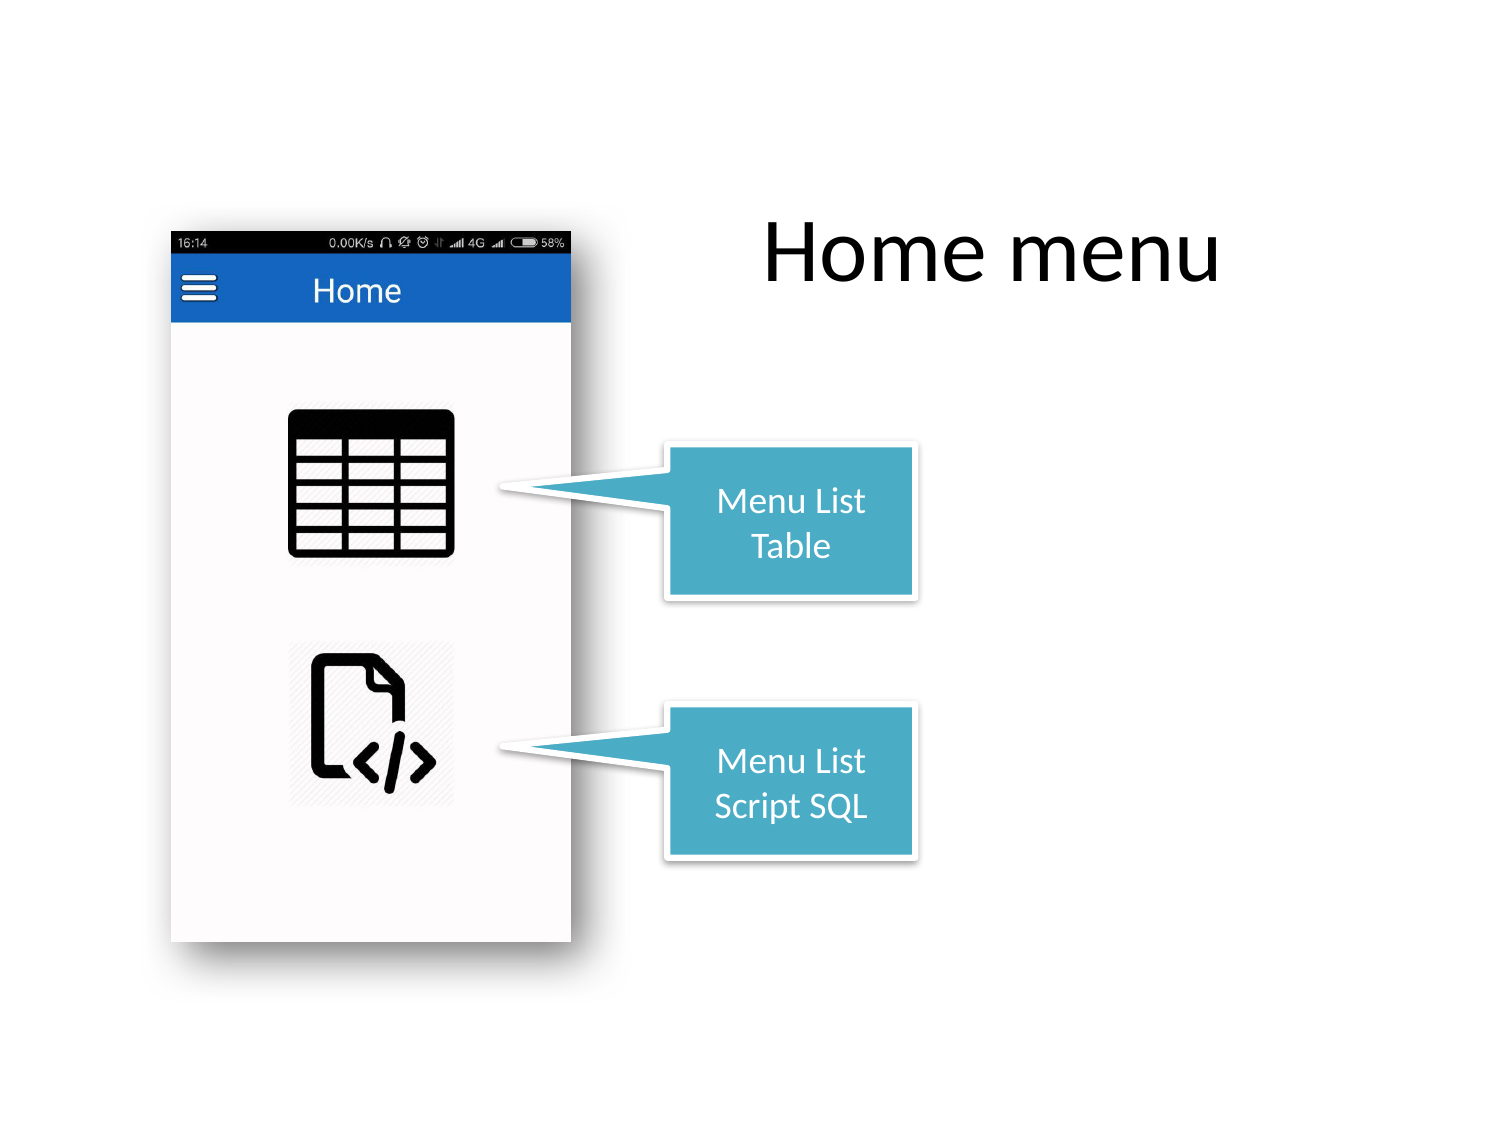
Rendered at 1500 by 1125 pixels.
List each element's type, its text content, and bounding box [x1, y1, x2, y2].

title Home menu [690, 150, 1296, 339]
text_box Menu List Table [575, 441, 919, 602]
text_box Menu List Script SQL [575, 701, 919, 861]
picture [170, 231, 571, 942]
